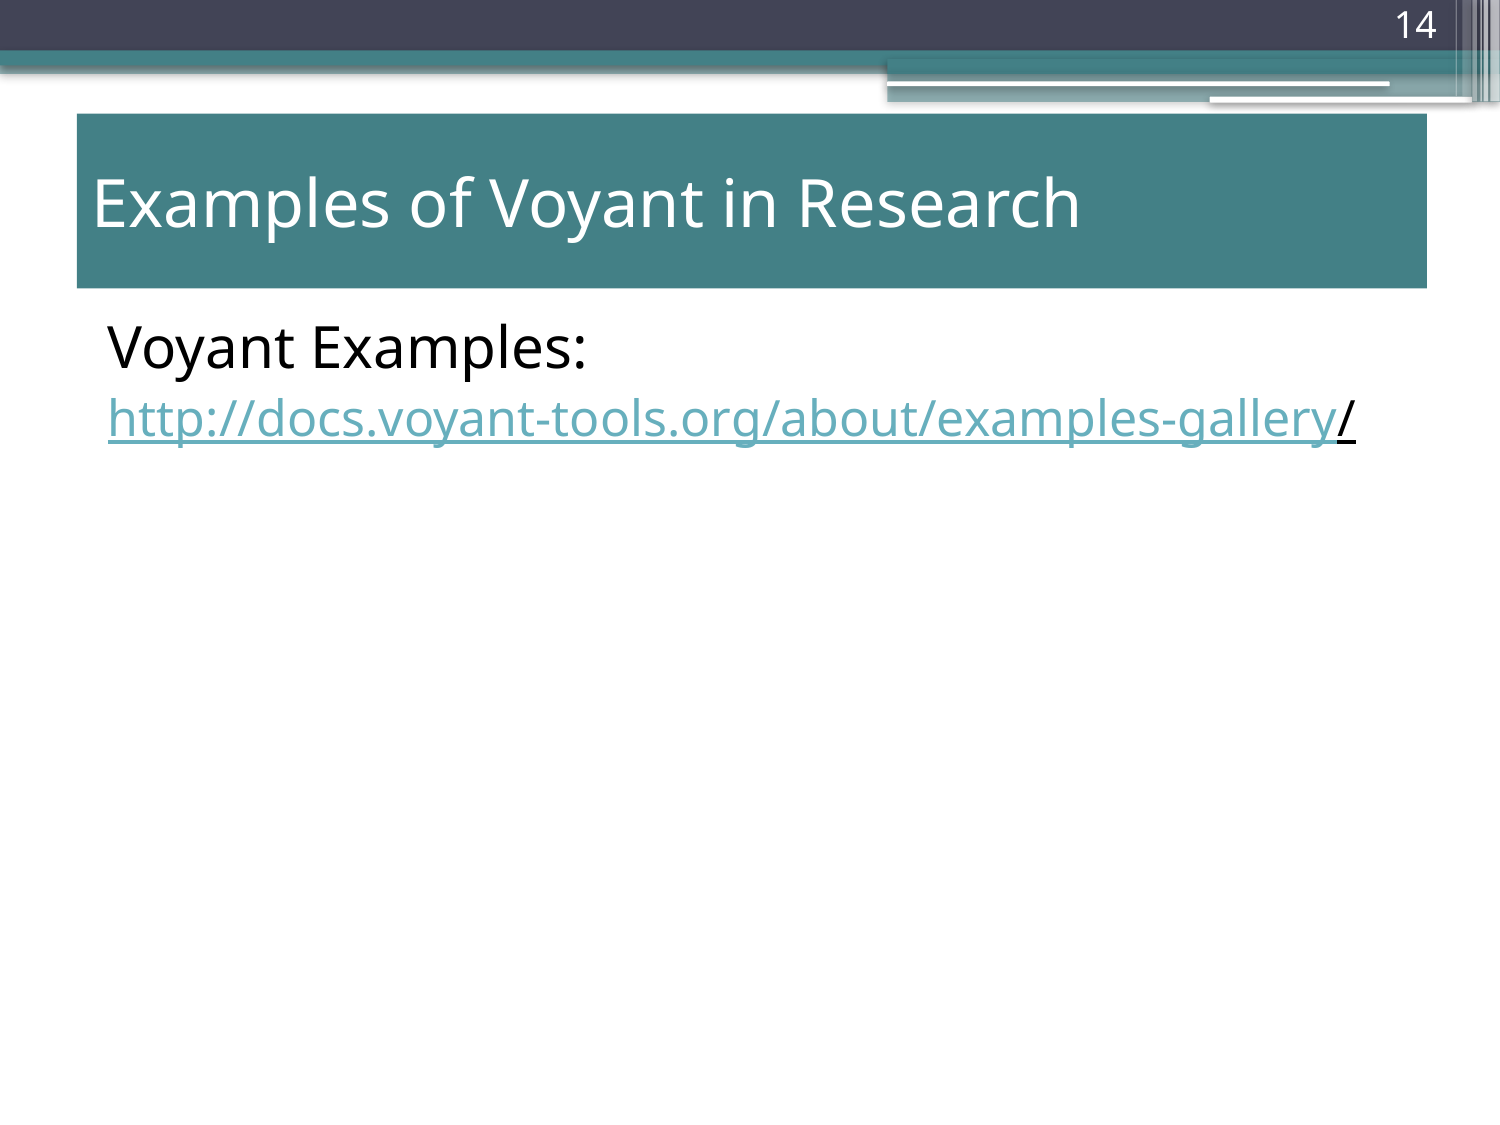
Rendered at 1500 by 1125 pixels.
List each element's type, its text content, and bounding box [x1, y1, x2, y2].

list Voyant Examples: http://docs.voyant-tools.org/about/examples-gallery/ [75, 302, 1425, 1059]
title Examples of Voyant in Research [76, 113, 1427, 289]
